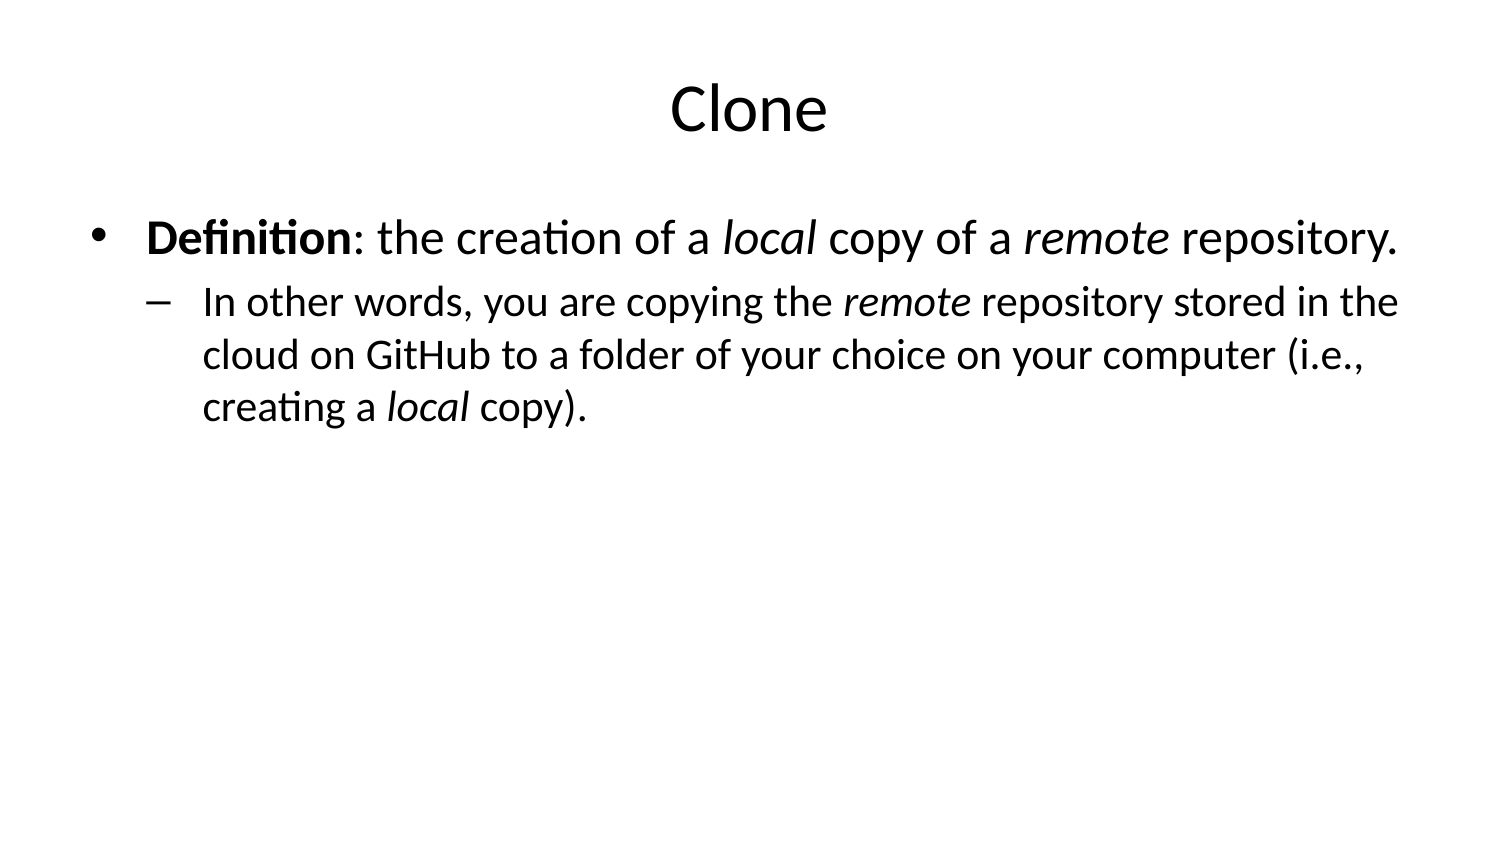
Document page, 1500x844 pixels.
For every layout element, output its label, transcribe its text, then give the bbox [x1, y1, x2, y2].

list Definition: the creation of a local copy of a remote repository. In other words, you are copying the remote repository stored in the cloud on GitHub to a folder of your choice on your computer (i.e., creating a local copy). [75, 196, 1425, 754]
title Clone [75, 33, 1425, 175]
